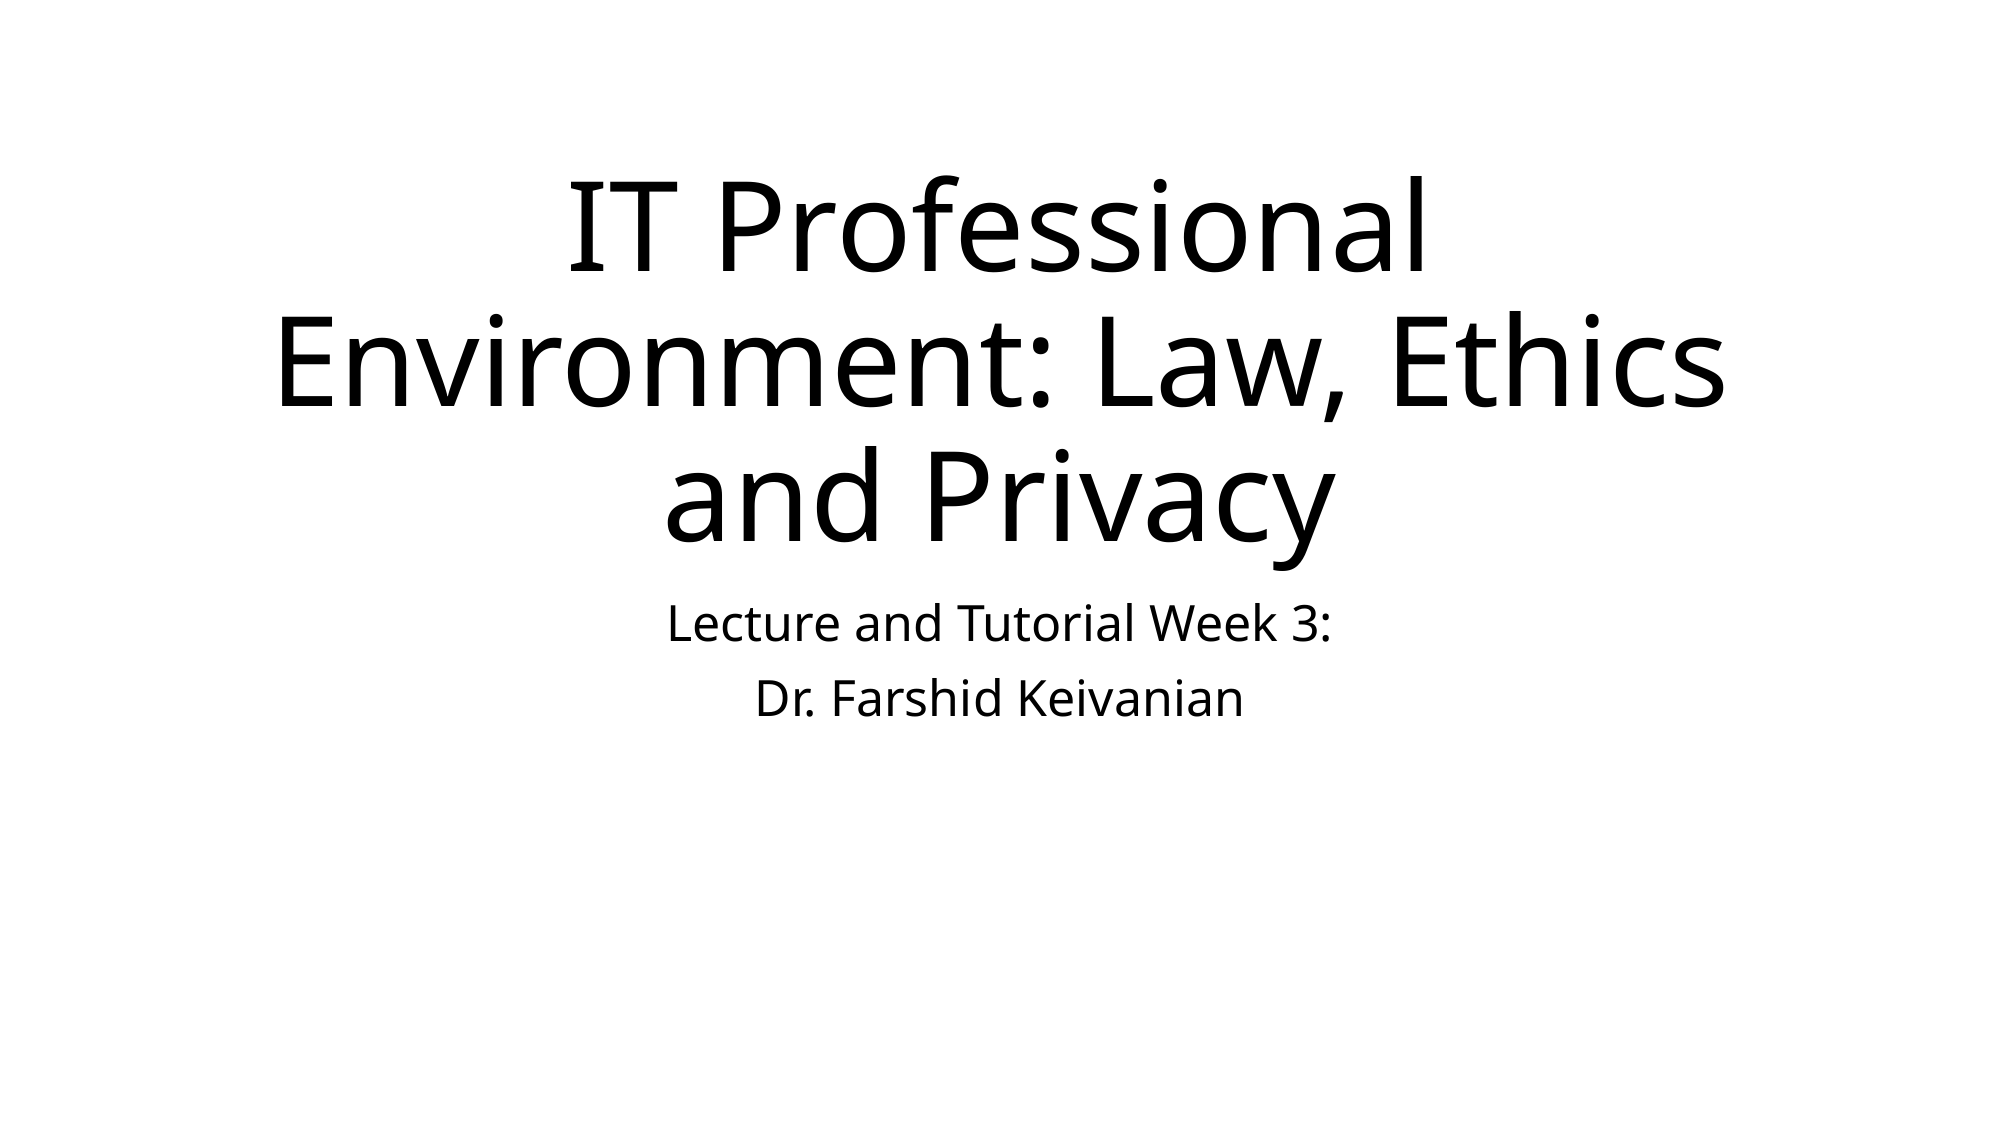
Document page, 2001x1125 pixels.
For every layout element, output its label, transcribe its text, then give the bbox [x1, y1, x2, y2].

title IT Professional Environment: Law, Ethics and Privacy [249, 184, 1750, 576]
subtitle Lecture and Tutorial Week 3: Dr. Farshid Keivanian [249, 590, 1750, 863]
